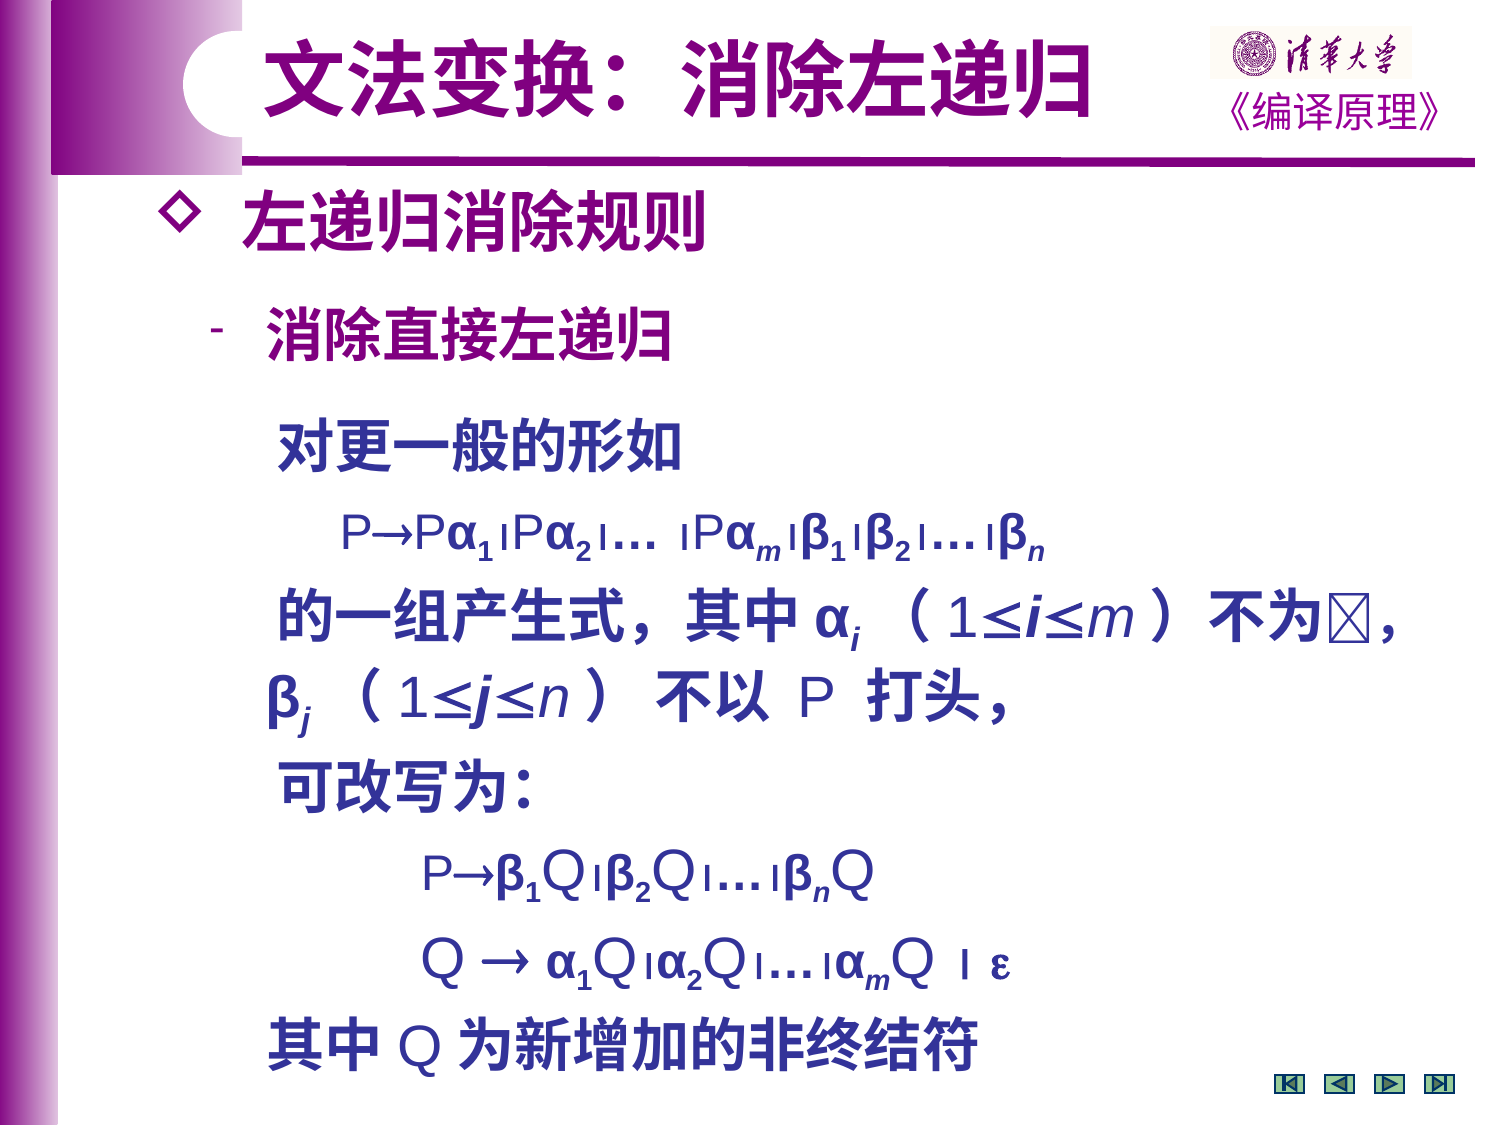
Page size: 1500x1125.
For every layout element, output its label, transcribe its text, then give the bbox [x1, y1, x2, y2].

text_box [1424, 1074, 1455, 1093]
text_box [1324, 1074, 1355, 1093]
text_box 文法变换：消除左递归 [242, 31, 1117, 136]
text_box 消除直接左递归 对更一般的形如 PPα1Pα2… Pαmβ1β2…βn 的一组产生式，其中αi（1im）不为，βj（1jn） 不以 P 打头， 可改写为： Pβ1Qβ2Q…βnQ Q  α1Qα2Q…αmQ   其中Q为新增加的非终结符 [194, 290, 1471, 1059]
text_box 左递归消除规则 [135, 172, 1436, 268]
text_box [1374, 1074, 1405, 1093]
text_box [1274, 1074, 1305, 1093]
picture [1210, 26, 1412, 79]
